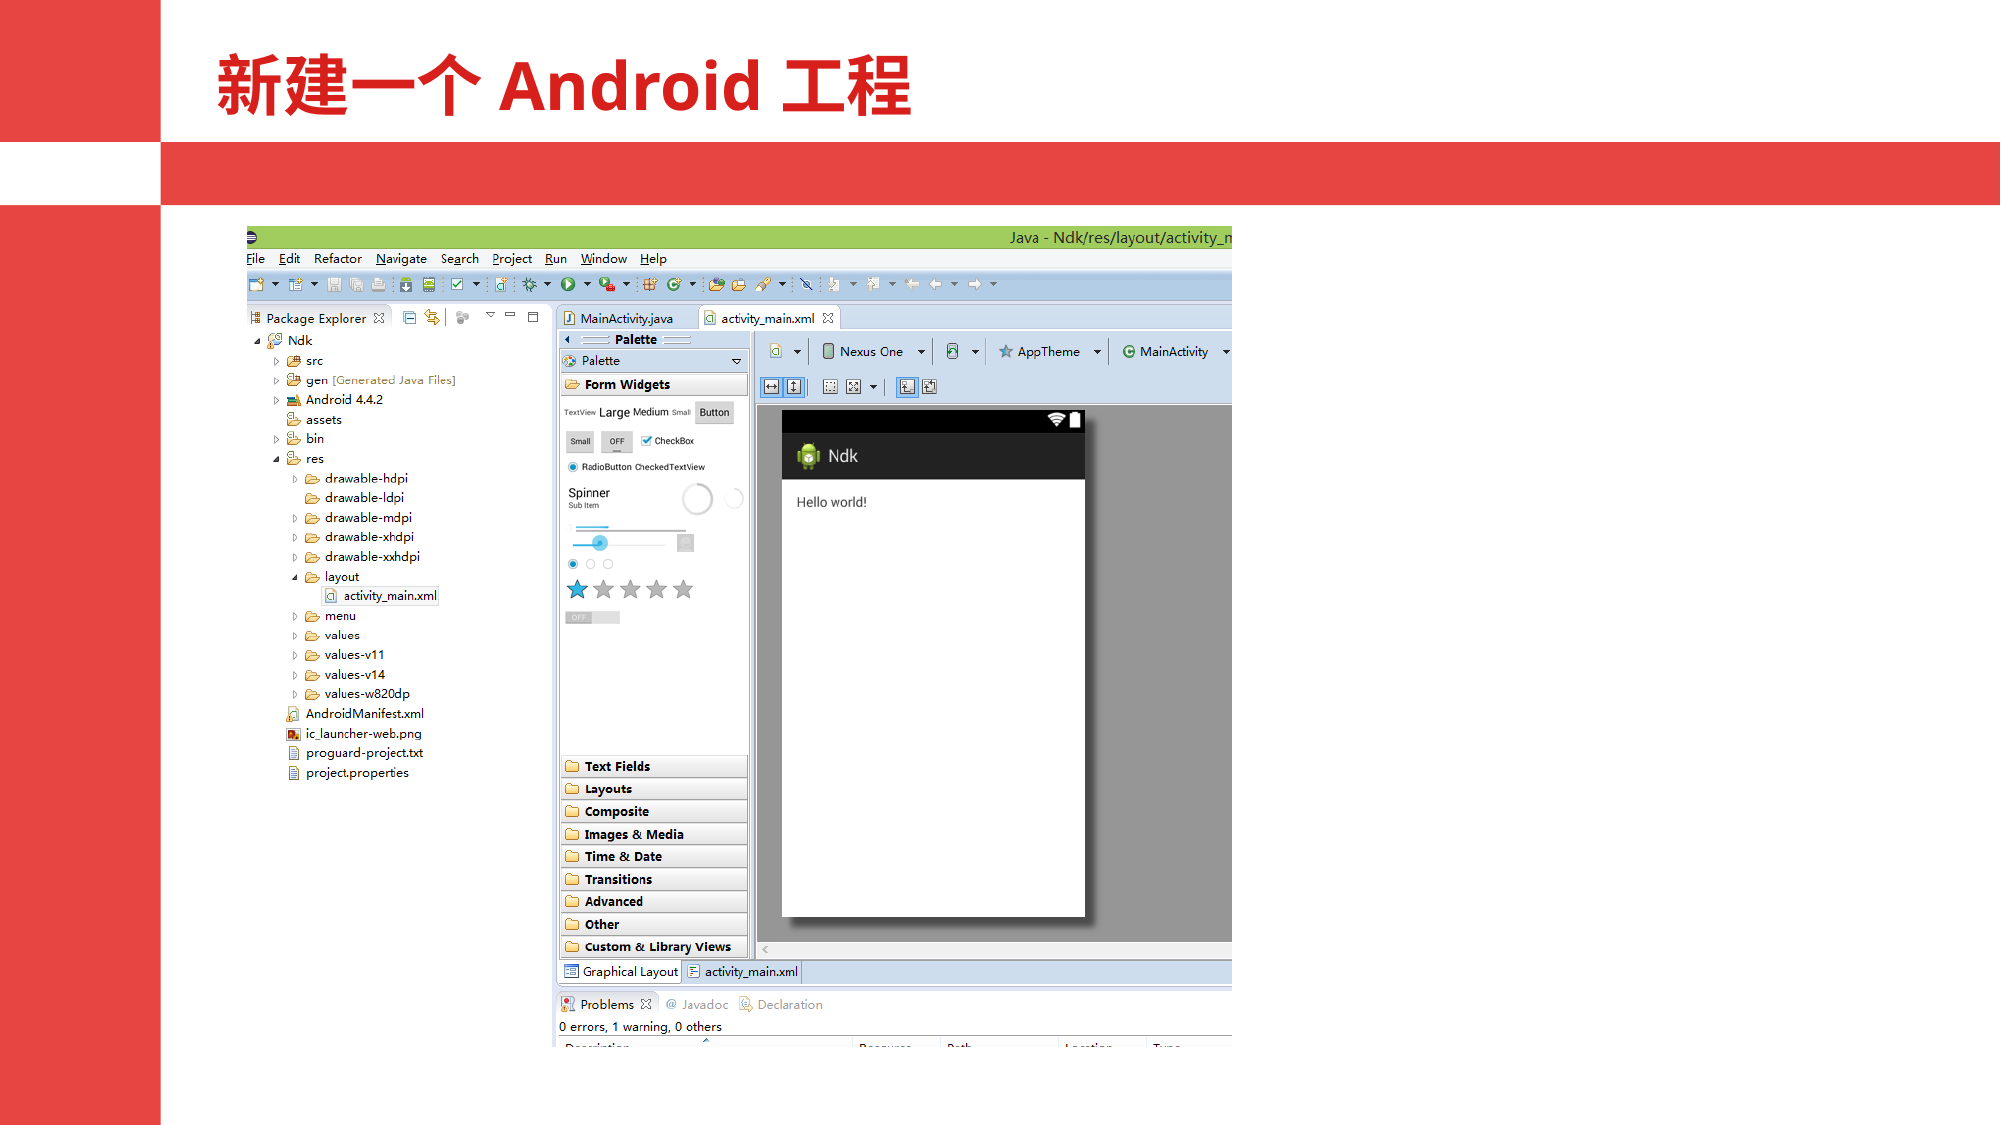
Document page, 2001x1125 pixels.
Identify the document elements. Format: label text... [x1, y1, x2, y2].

title 新建一个Android工程 [201, 16, 1929, 133]
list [247, 226, 1232, 1047]
